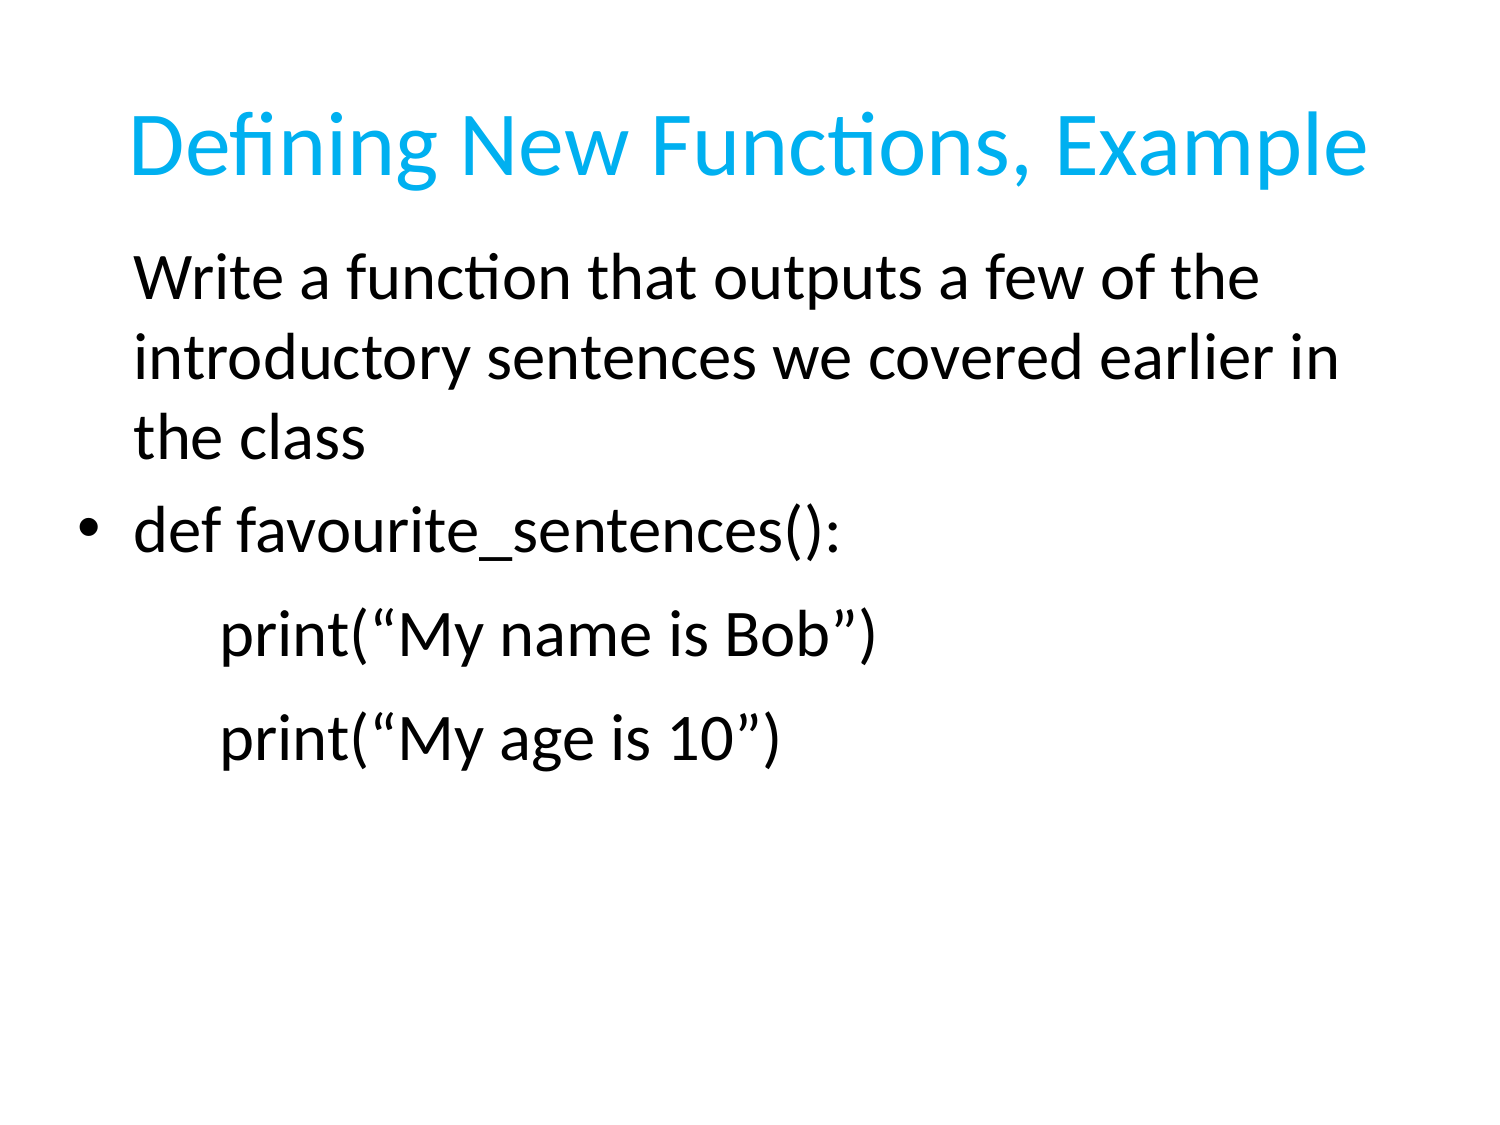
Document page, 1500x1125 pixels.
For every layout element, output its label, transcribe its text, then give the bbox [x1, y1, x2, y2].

title Defining New Functions, Example [75, 45, 1425, 224]
list Write a function that outputs a few of the introductory sentences we covered earlier in the class def favourite_sentences(): print(“My name is Bob”) print(“My age is 10”) [62, 224, 1438, 1050]
